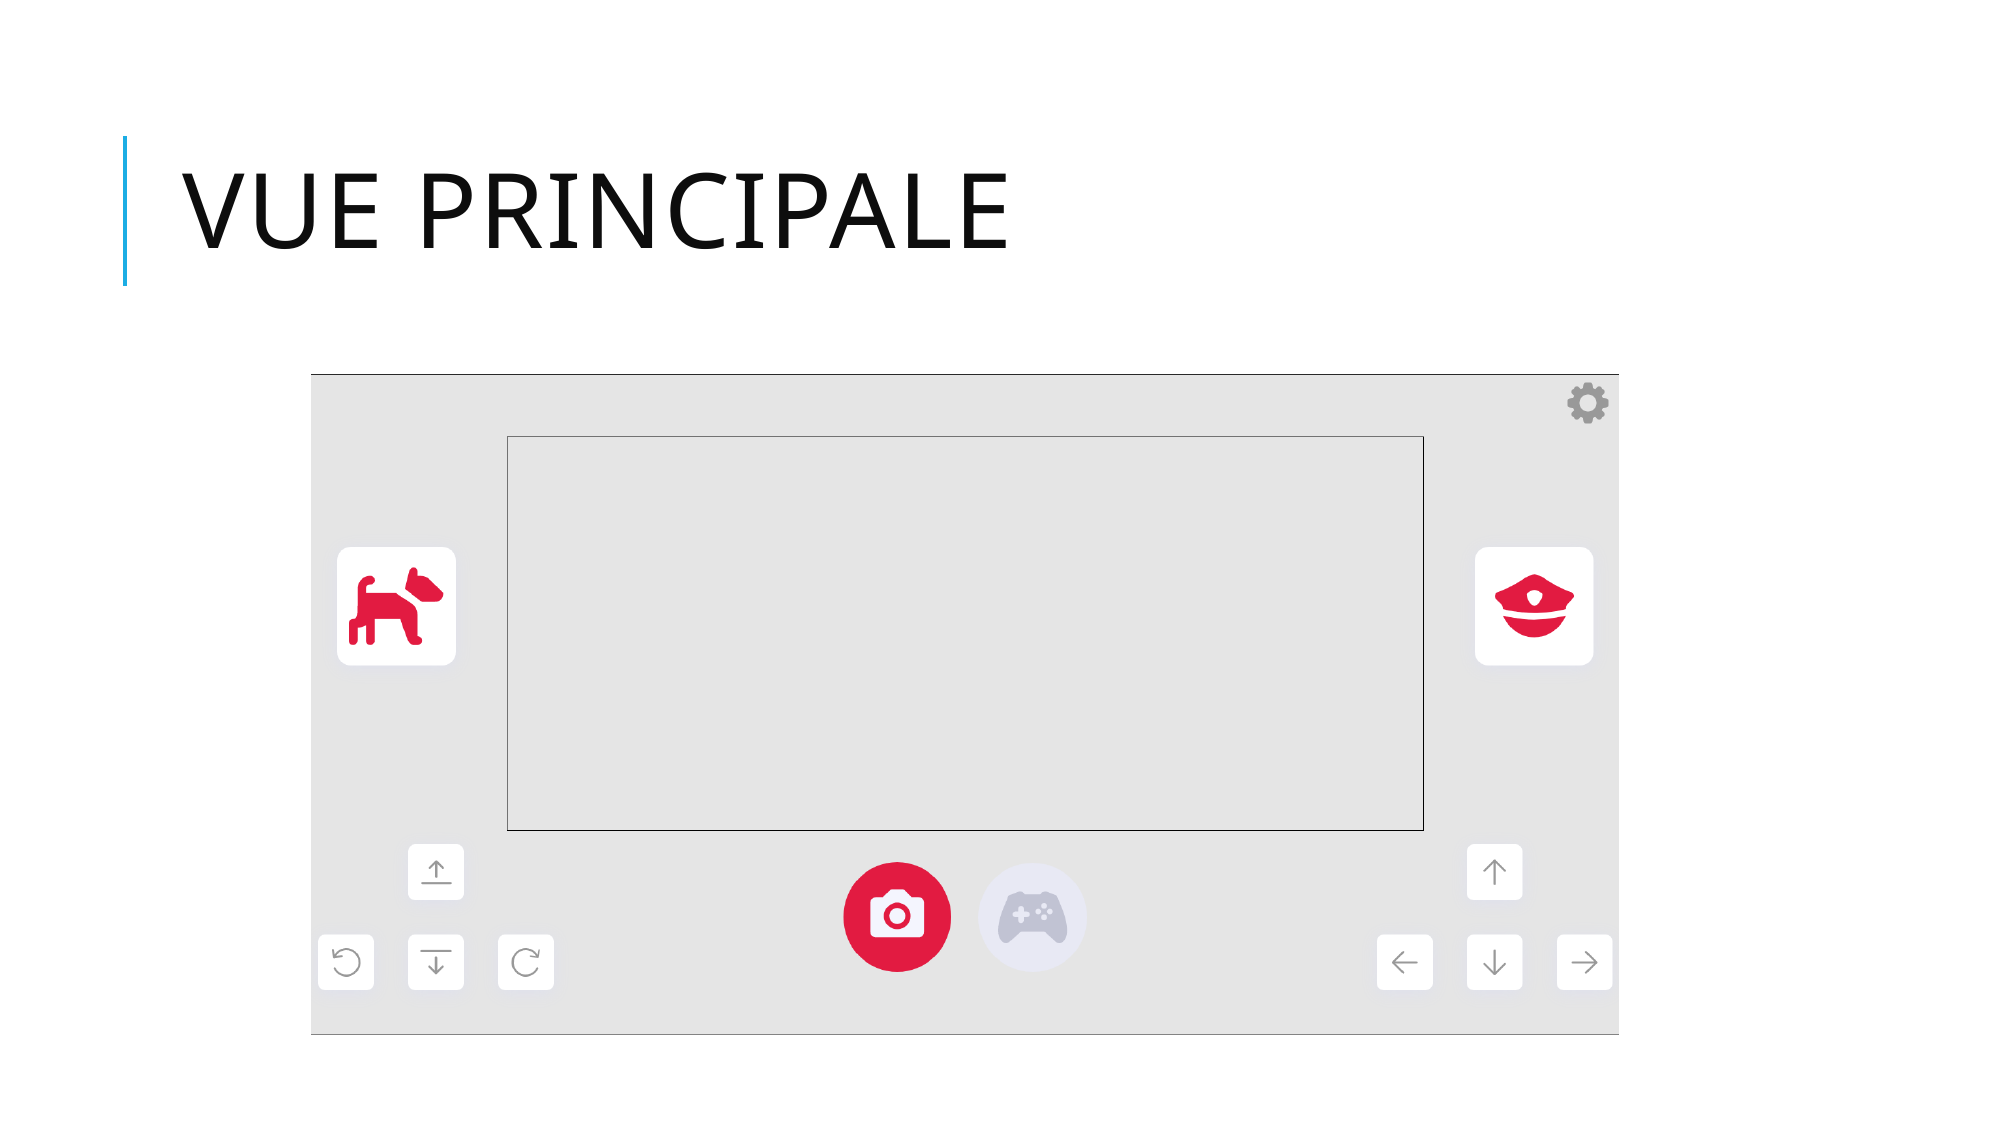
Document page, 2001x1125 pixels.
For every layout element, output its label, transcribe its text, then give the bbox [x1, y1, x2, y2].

title Vue principale [168, 96, 1763, 342]
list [311, 374, 1620, 1036]
